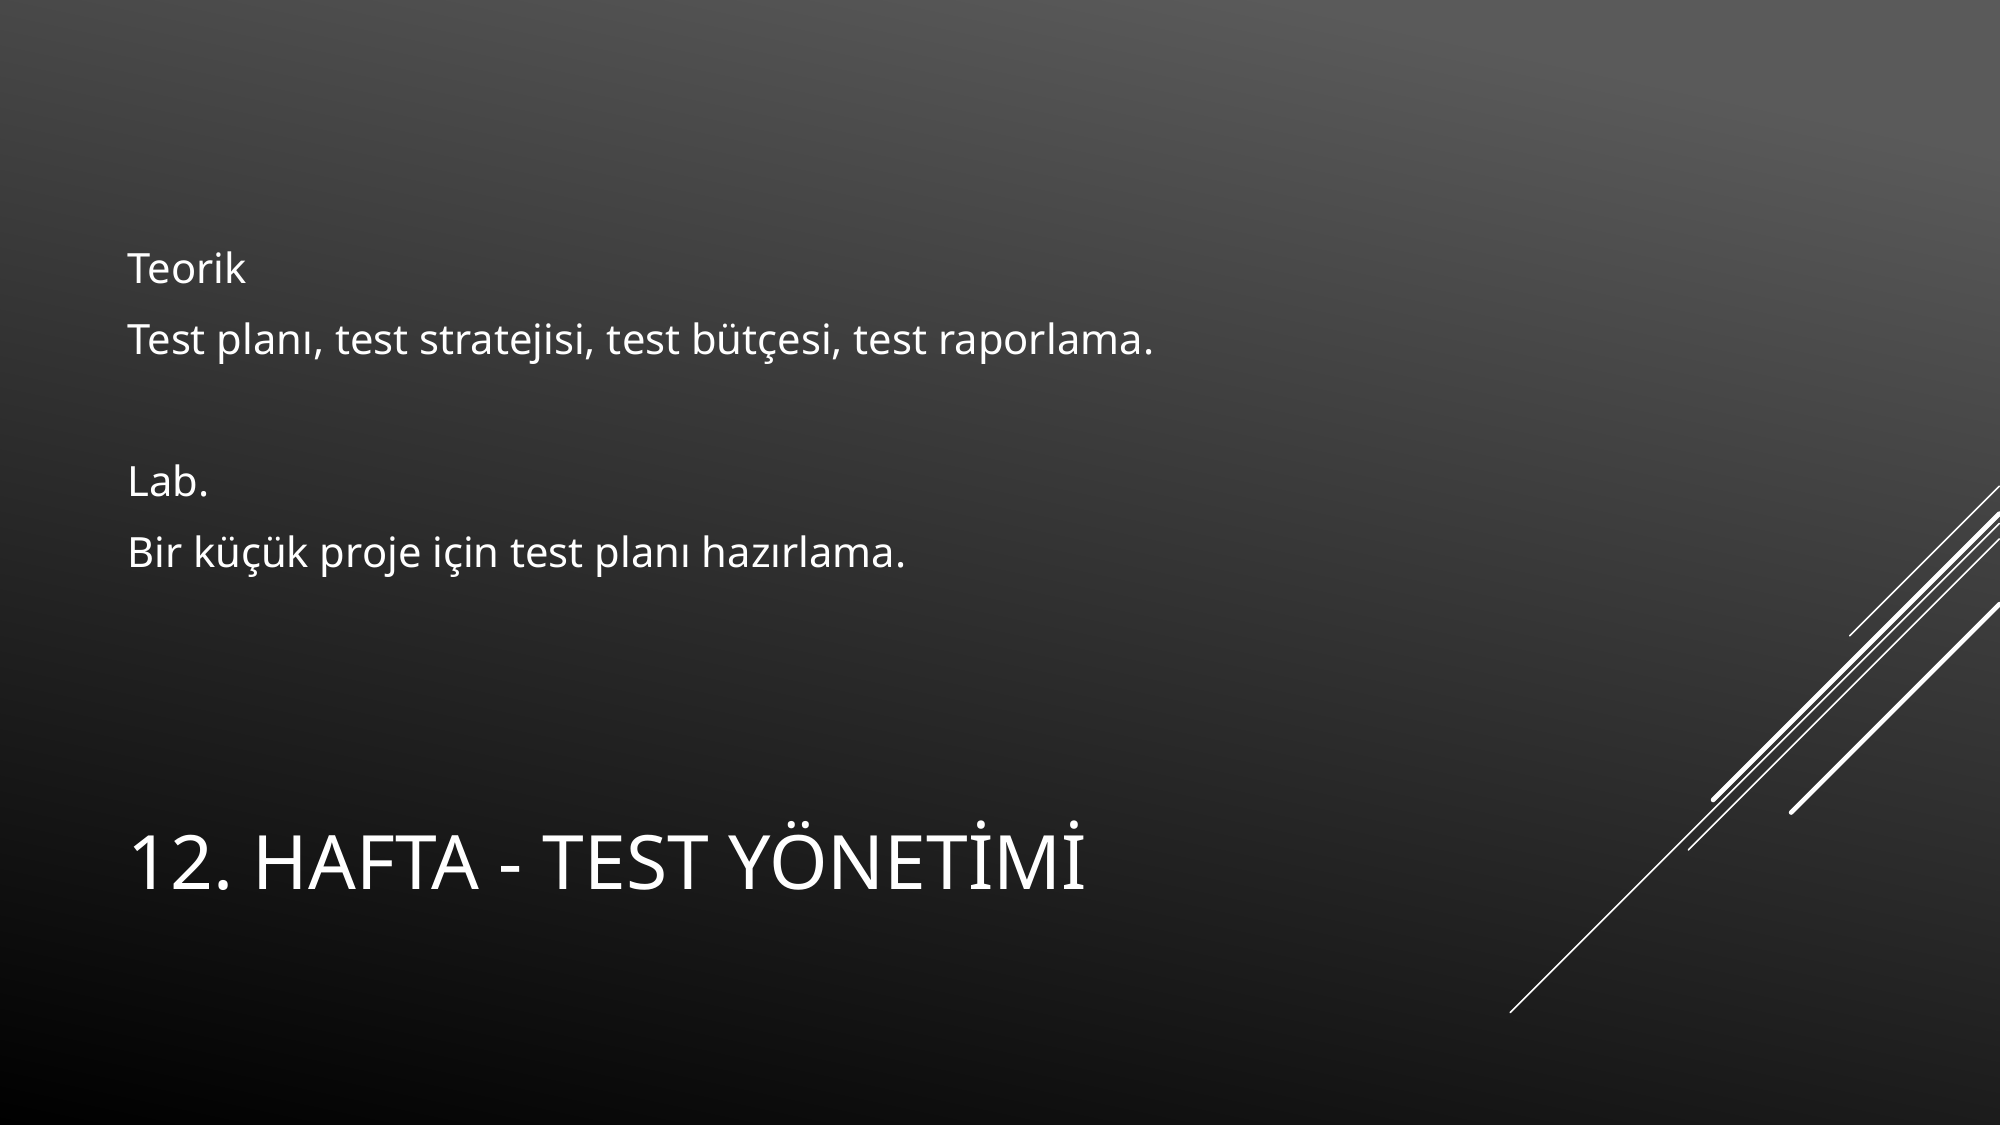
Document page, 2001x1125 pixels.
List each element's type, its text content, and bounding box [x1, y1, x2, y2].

list Teorik Test planı, test stratejisi, test bütçesi, test raporlama. Lab. Bir küçük proje için test planı hazırlama. [112, 112, 1513, 706]
title 12. Hafta - Test Yönetimi [112, 736, 1513, 984]
